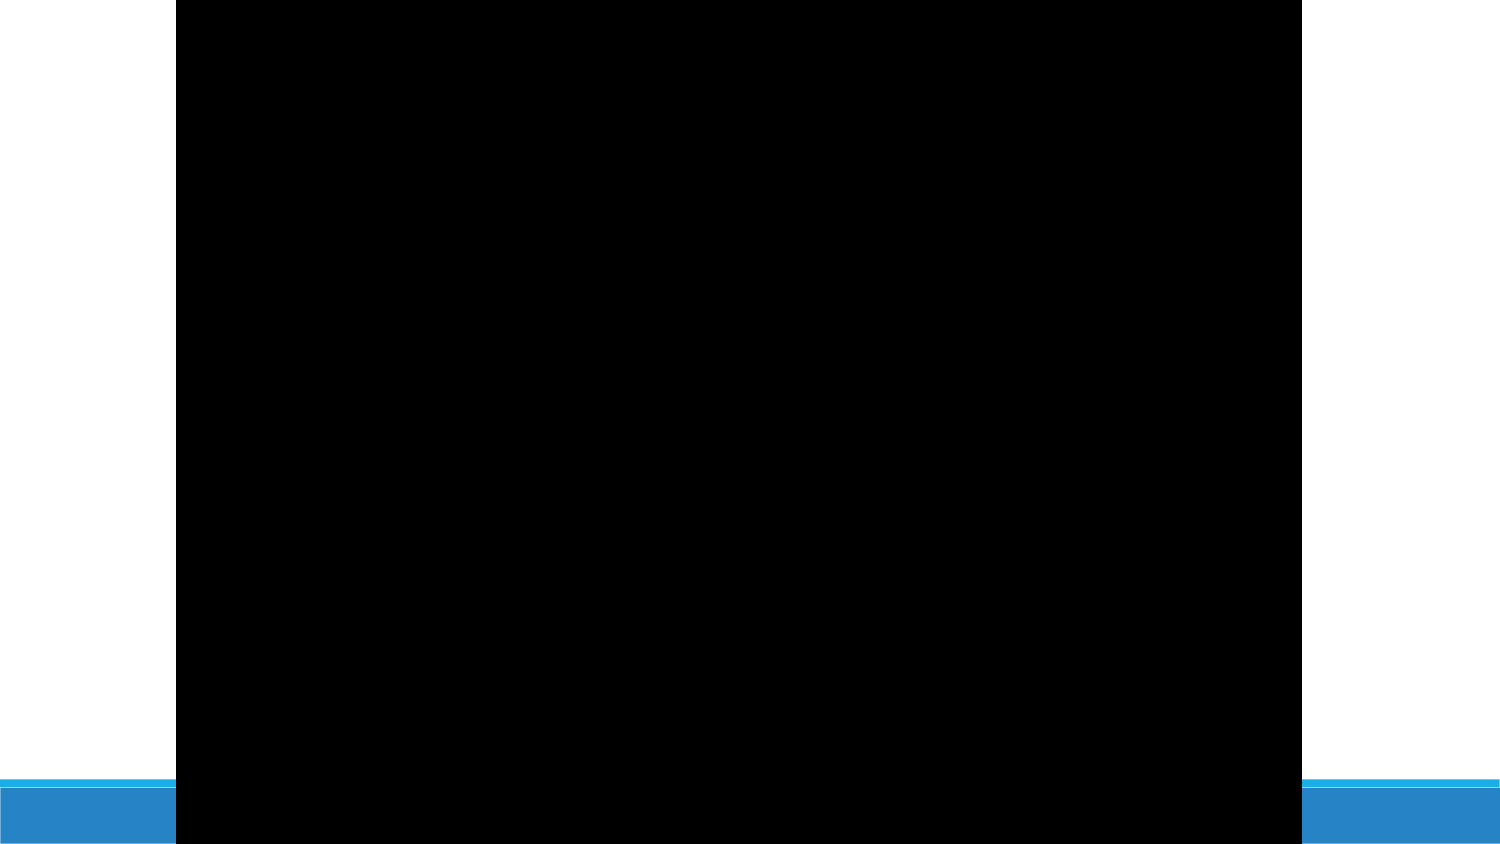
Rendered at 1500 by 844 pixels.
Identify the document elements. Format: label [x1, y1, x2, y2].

picture [176, 0, 1302, 844]
